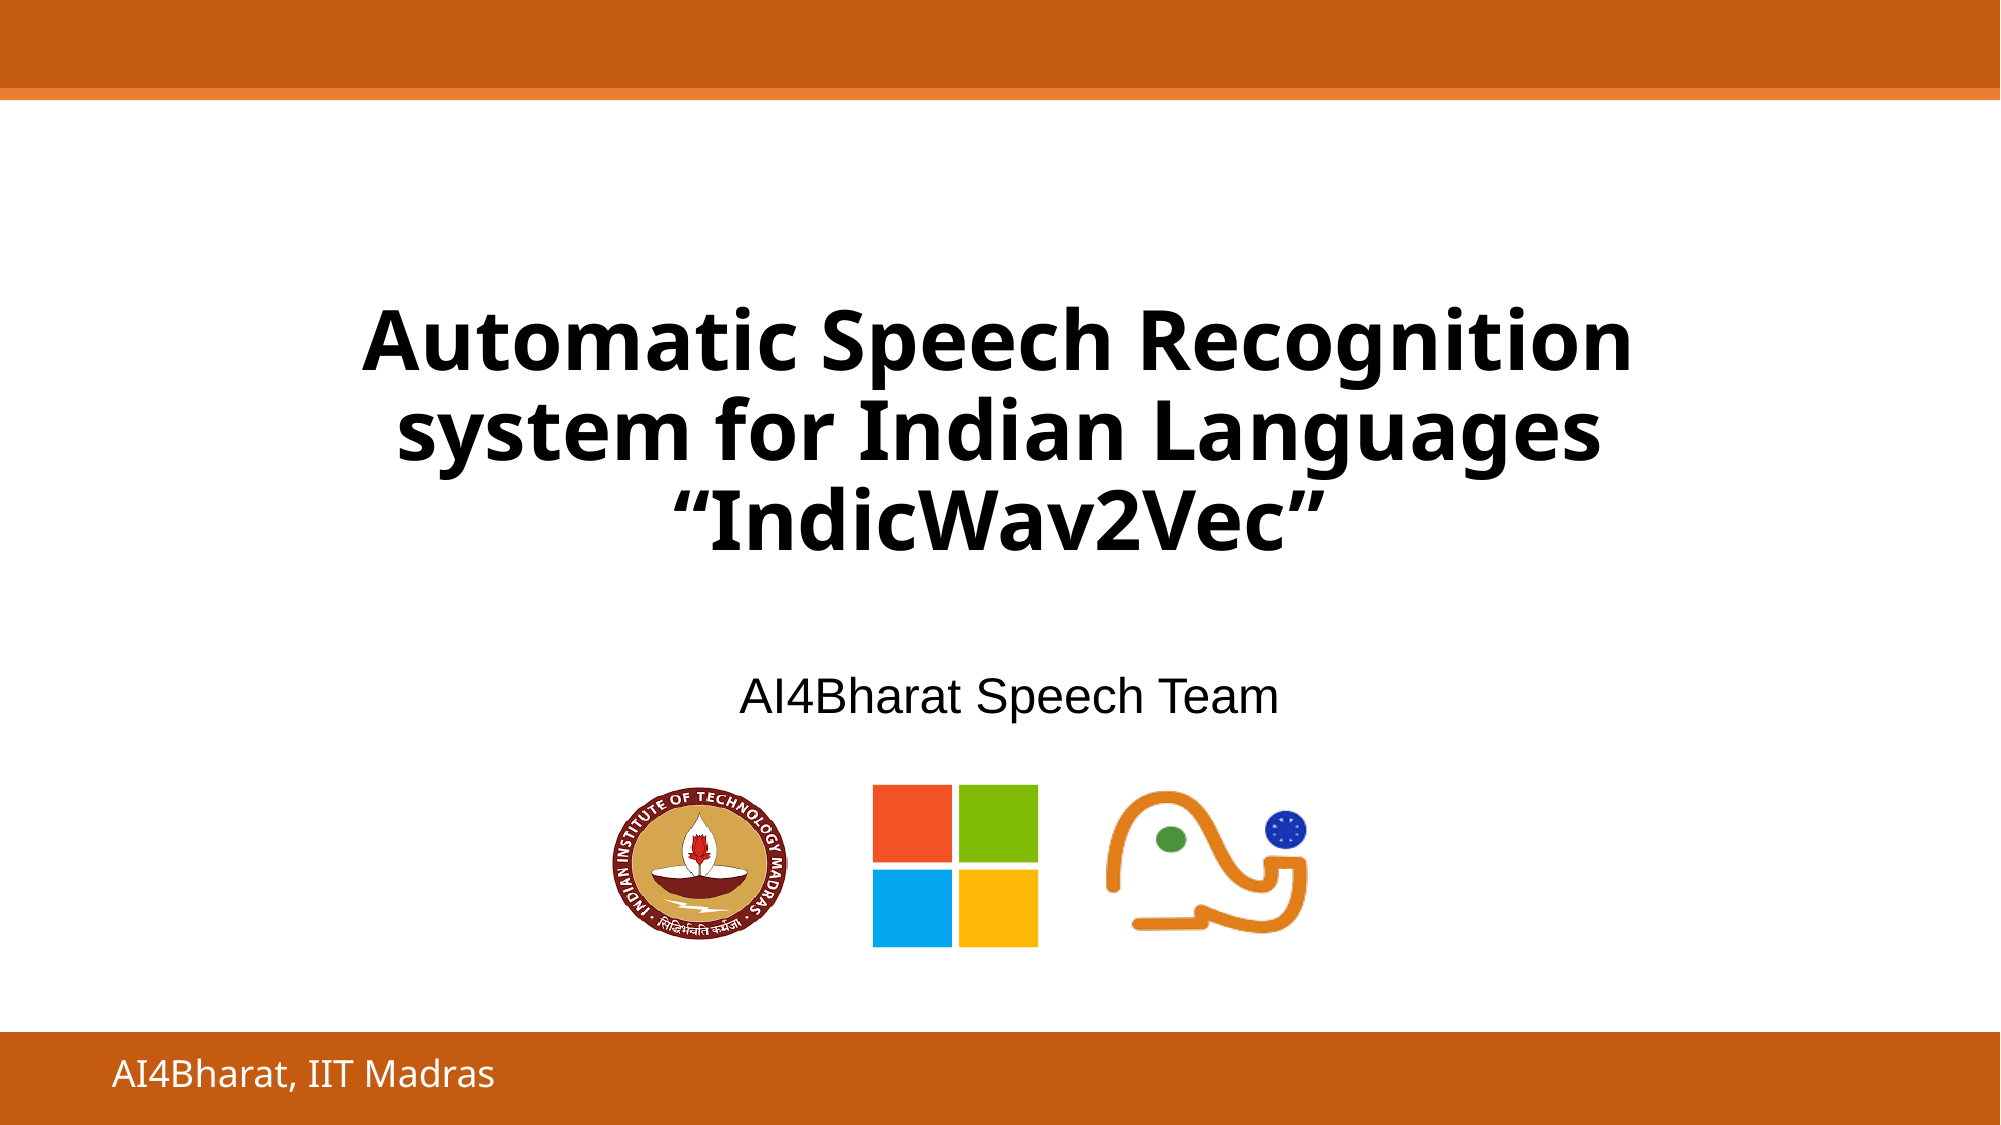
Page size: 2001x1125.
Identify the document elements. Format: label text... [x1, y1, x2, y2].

picture [865, 777, 1046, 955]
footer AI4Bharat, IIT Madras [97, 1042, 1338, 1114]
subtitle AI4Bharat Speech Team [259, 656, 1760, 863]
title Automatic Speech Recognition system for Indian Languages “IndicWav2Vec” [249, 184, 1750, 576]
picture [580, 759, 820, 968]
picture [1093, 777, 1323, 949]
